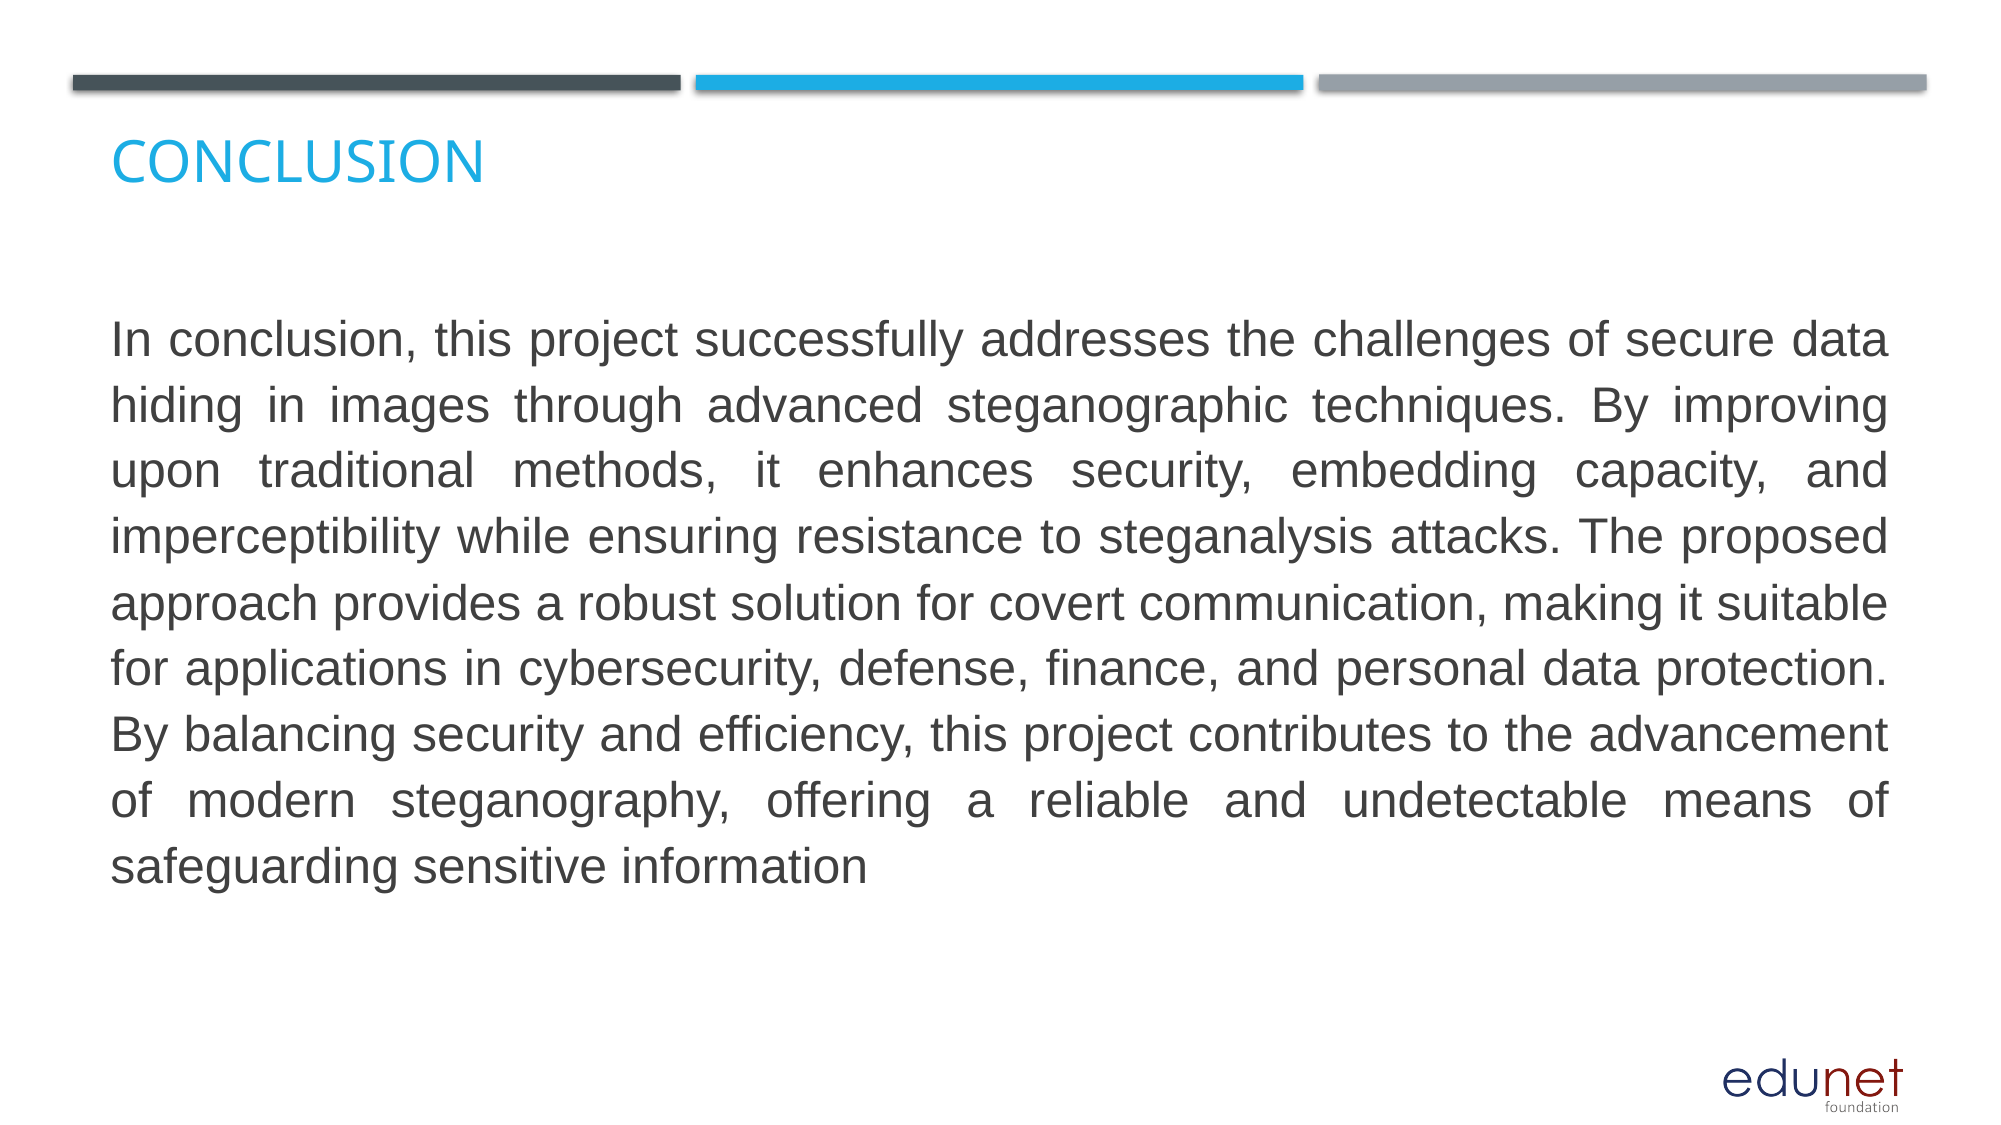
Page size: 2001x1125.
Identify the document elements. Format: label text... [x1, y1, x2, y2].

title Conclusion [95, 115, 1905, 203]
picture [1719, 1056, 1905, 1116]
list In conclusion, this project successfully addresses the challenges of secure data hiding in images through advanced steganographic techniques. By improving upon traditional methods, it enhances security, embedding capacity, and imperceptibility while ensuring resistance to steganalysis attacks. The proposed approach provides a robust solution for covert communication, making it suitable for applications in cybersecurity, defense, finance, and personal data protection. By balancing security and efficiency, this project contributes to the advancement of modern steganography, offering a reliable and undetectable means of safeguarding sensitive information [95, 213, 1905, 981]
